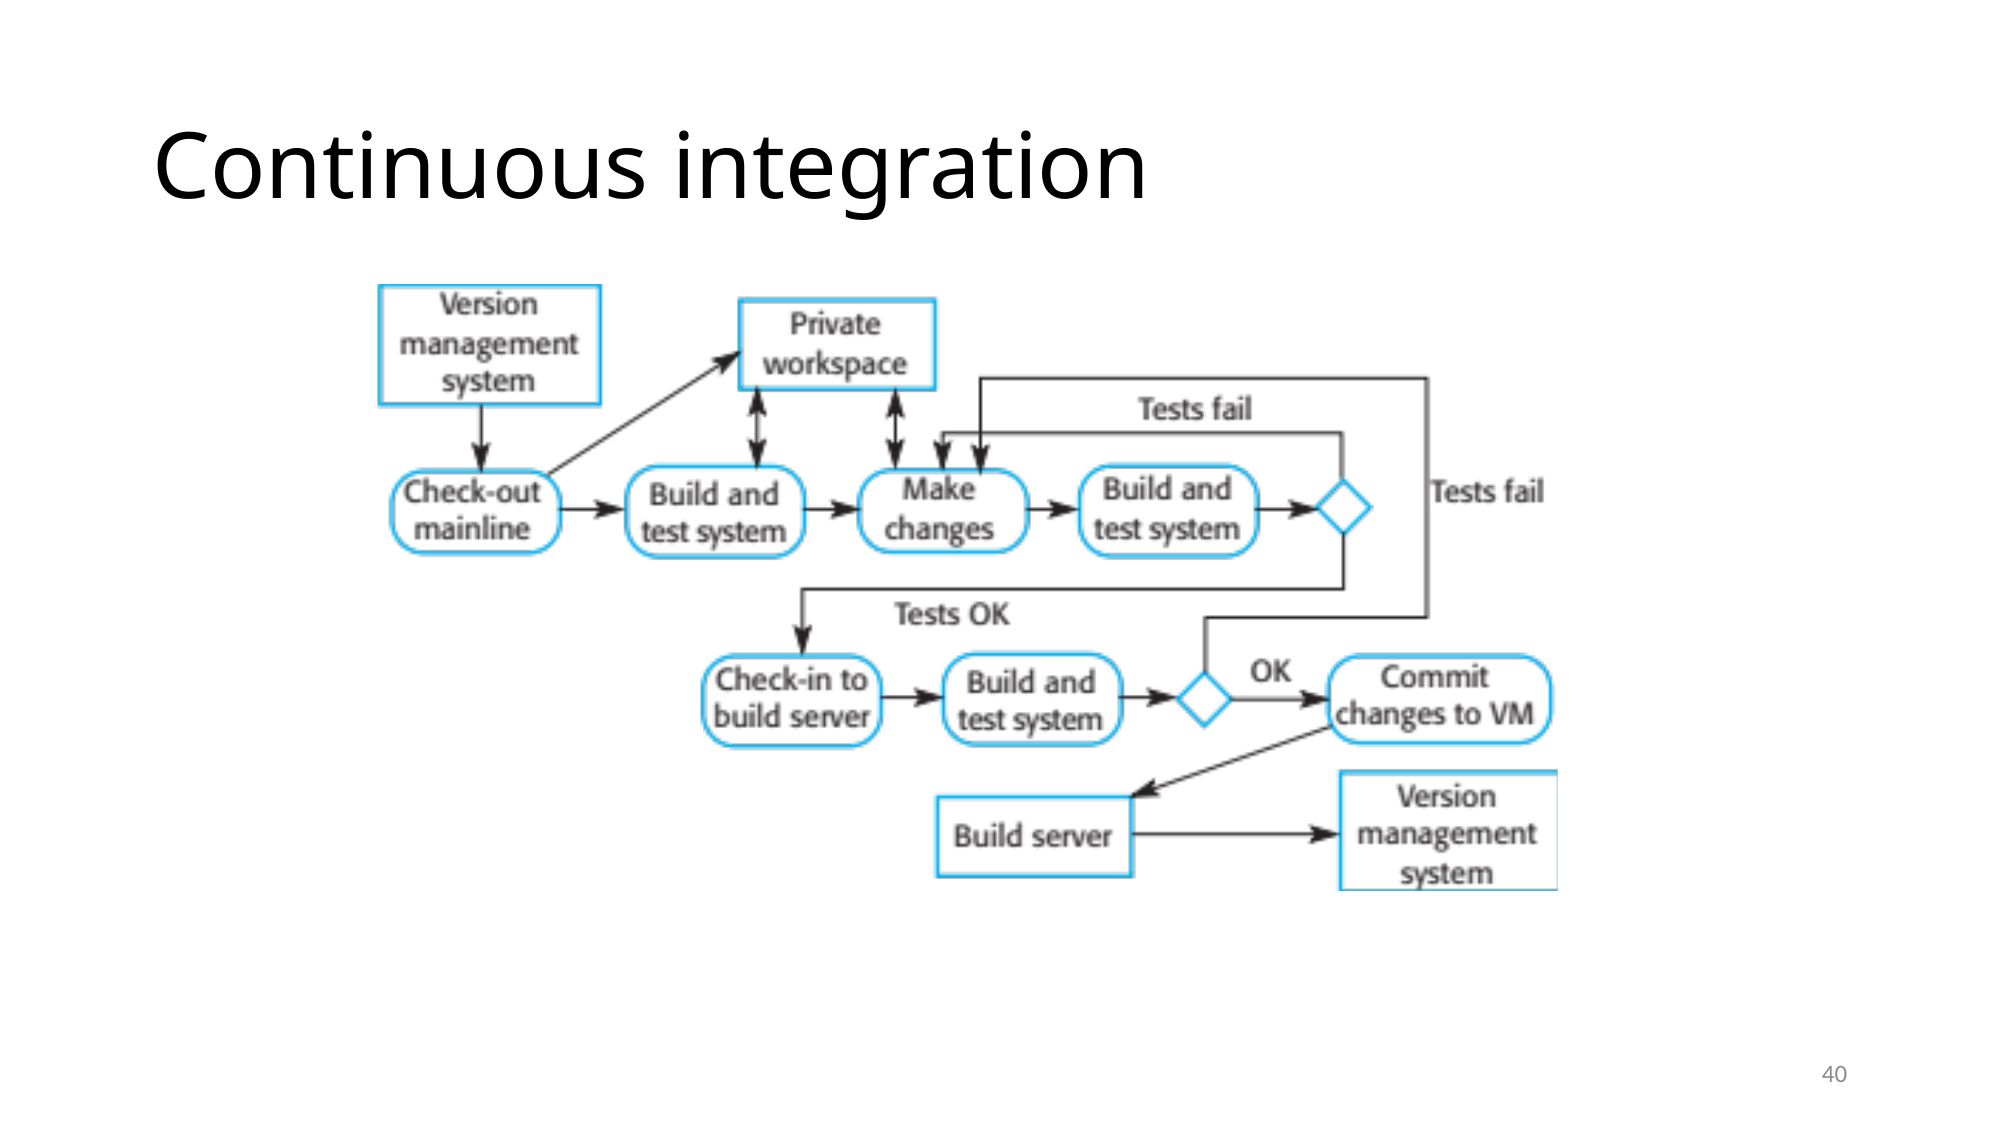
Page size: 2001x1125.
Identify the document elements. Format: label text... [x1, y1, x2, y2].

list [375, 262, 1558, 913]
title Continuous integration [137, 59, 1863, 278]
slide_number 40 [1412, 1042, 1863, 1103]
